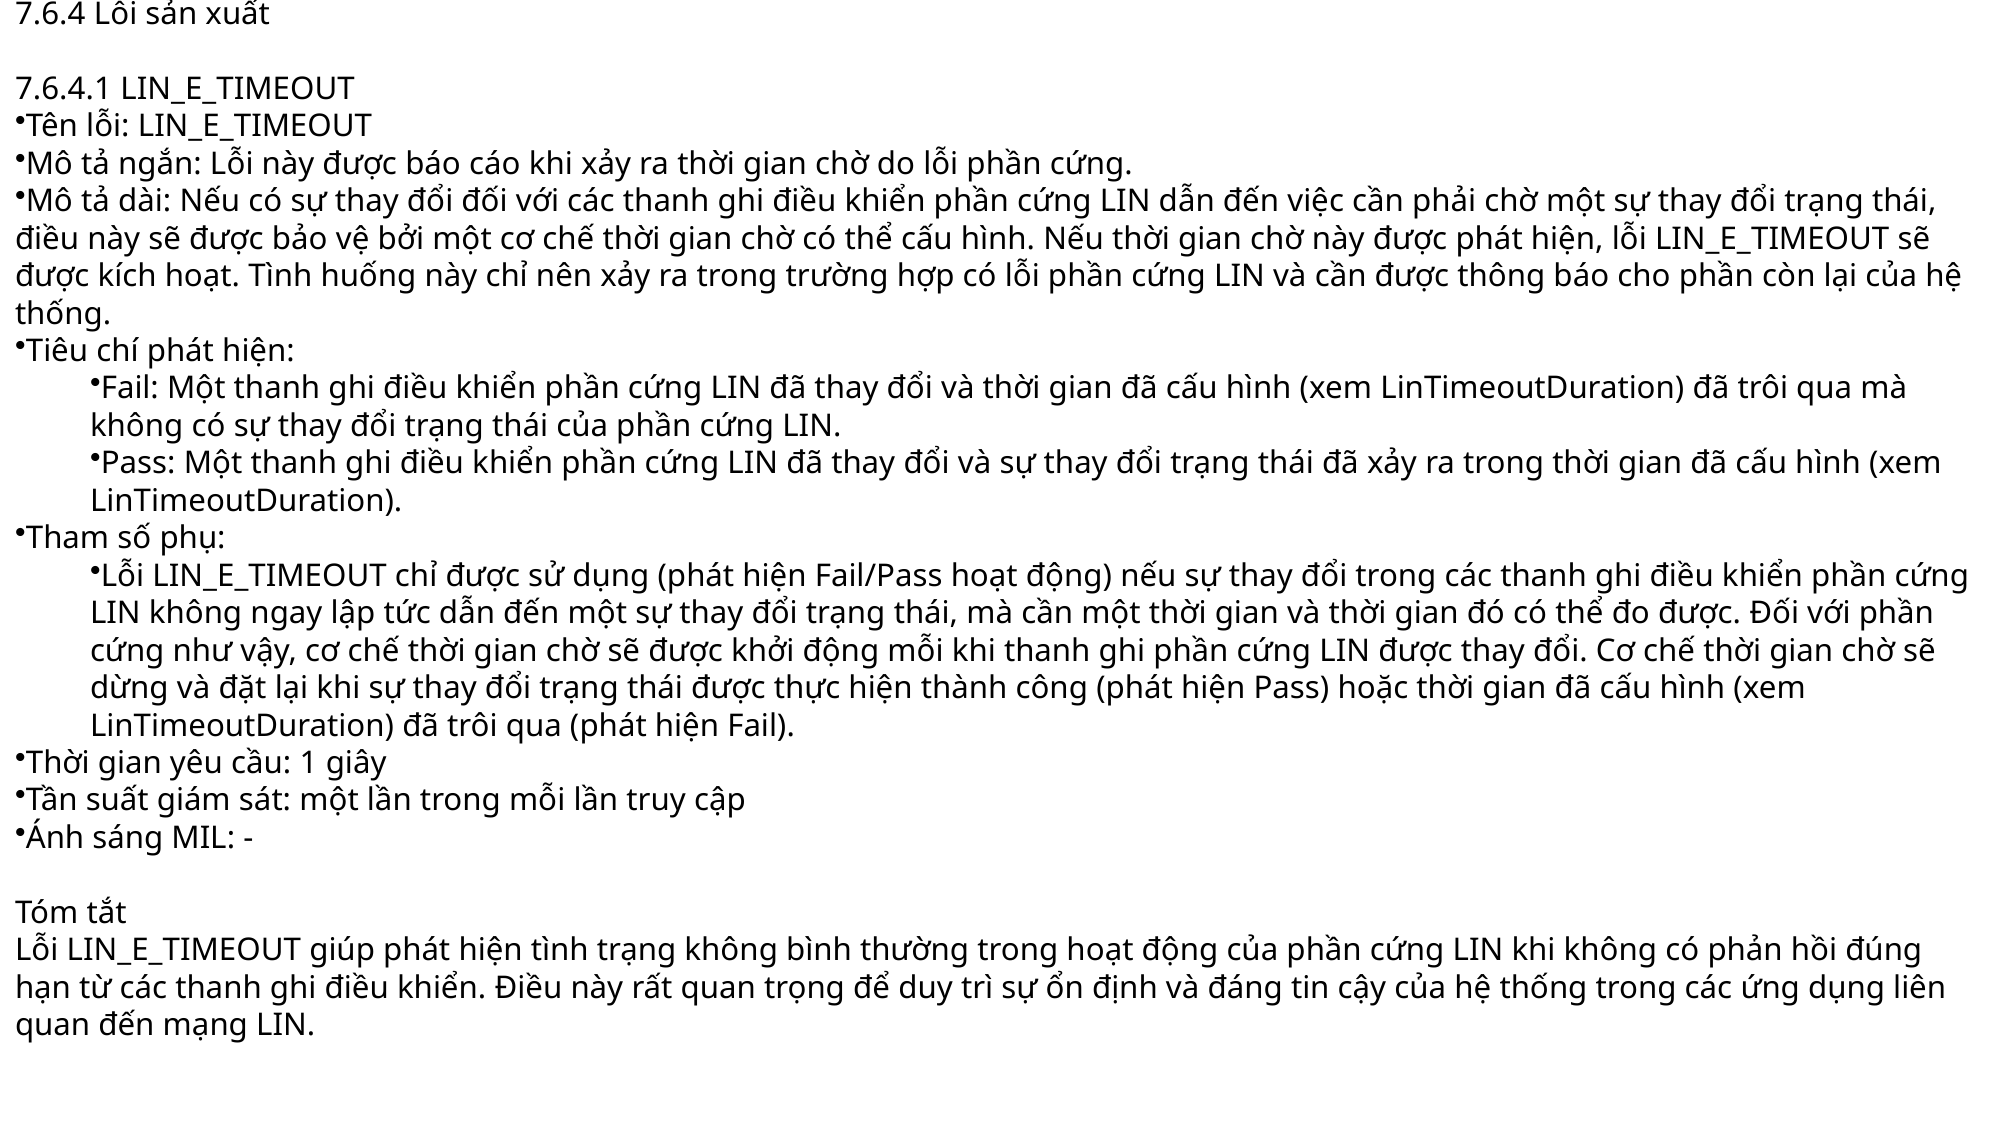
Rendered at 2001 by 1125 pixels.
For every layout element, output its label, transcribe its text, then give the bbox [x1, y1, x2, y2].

text_box 7.6.4 Lỗi sản xuất 7.6.4.1 LIN_E_TIMEOUT Tên lỗi: LIN_E_TIMEOUT Mô tả ngắn: Lỗi này được báo cáo khi xảy ra thời gian chờ do lỗi phần cứng. Mô tả dài: Nếu có sự thay đổi đối với các thanh ghi điều khiển phần cứng LIN dẫn đến việc cần phải chờ một sự thay đổi trạng thái, điều này sẽ được bảo vệ bởi một cơ chế thời gian chờ có thể cấu hình. Nếu thời gian chờ này được phát hiện, lỗi LIN_E_TIMEOUT sẽ được kích hoạt. Tình huống này chỉ nên xảy ra trong trường hợp có lỗi phần cứng LIN và cần được thông báo cho phần còn lại của hệ thống. Tiêu chí phát hiện: Fail: Một thanh ghi điều khiển phần cứng LIN đã thay đổi và thời gian đã cấu hình (xem LinTimeoutDuration) đã trôi qua mà không có sự thay đổi trạng thái của phần cứng LIN. Pass: Một thanh ghi điều khiển phần cứng LIN đã thay đổi và sự thay đổi trạng thái đã xảy ra trong thời gian đã cấu hình (xem LinTimeoutDuration). Tham số phụ: Lỗi LIN_E_TIMEOUT chỉ được sử dụng (phát hiện Fail/Pass hoạt động) nếu sự thay đổi trong các thanh ghi điều khiển phần cứng LIN không ngay lập tức dẫn đến một sự thay đổi trạng thái, mà cần một thời gian và thời gian đó có thể đo được. Đối với phần cứng như vậy, cơ chế thời gian chờ sẽ được khởi động mỗi khi thanh ghi phần cứng LIN được thay đổi. Cơ chế thời gian chờ sẽ dừng và đặt lại khi sự thay đổi trạng thái được thực hiện thành công (phát hiện Pass) hoặc thời gian đã cấu hình (xem LinTimeoutDuration) đã trôi qua (phát hiện Fail). Thời gian yêu cầu: 1 giây Tần suất giám sát: một lần trong mỗi lần truy cập Ánh sáng MIL: - Tóm tắt Lỗi LIN_E_TIMEOUT giúp phát hiện tình trạng không bình thường trong hoạt động của phần cứng LIN khi không có phản hồi đúng hạn từ các thanh ghi điều khiển. Điều này rất quan trọng để duy trì sự ổn định và đáng tin cậy của hệ thống trong các ứng dụng liên quan đến mạng LIN. [0, 0, 2000, 1050]
